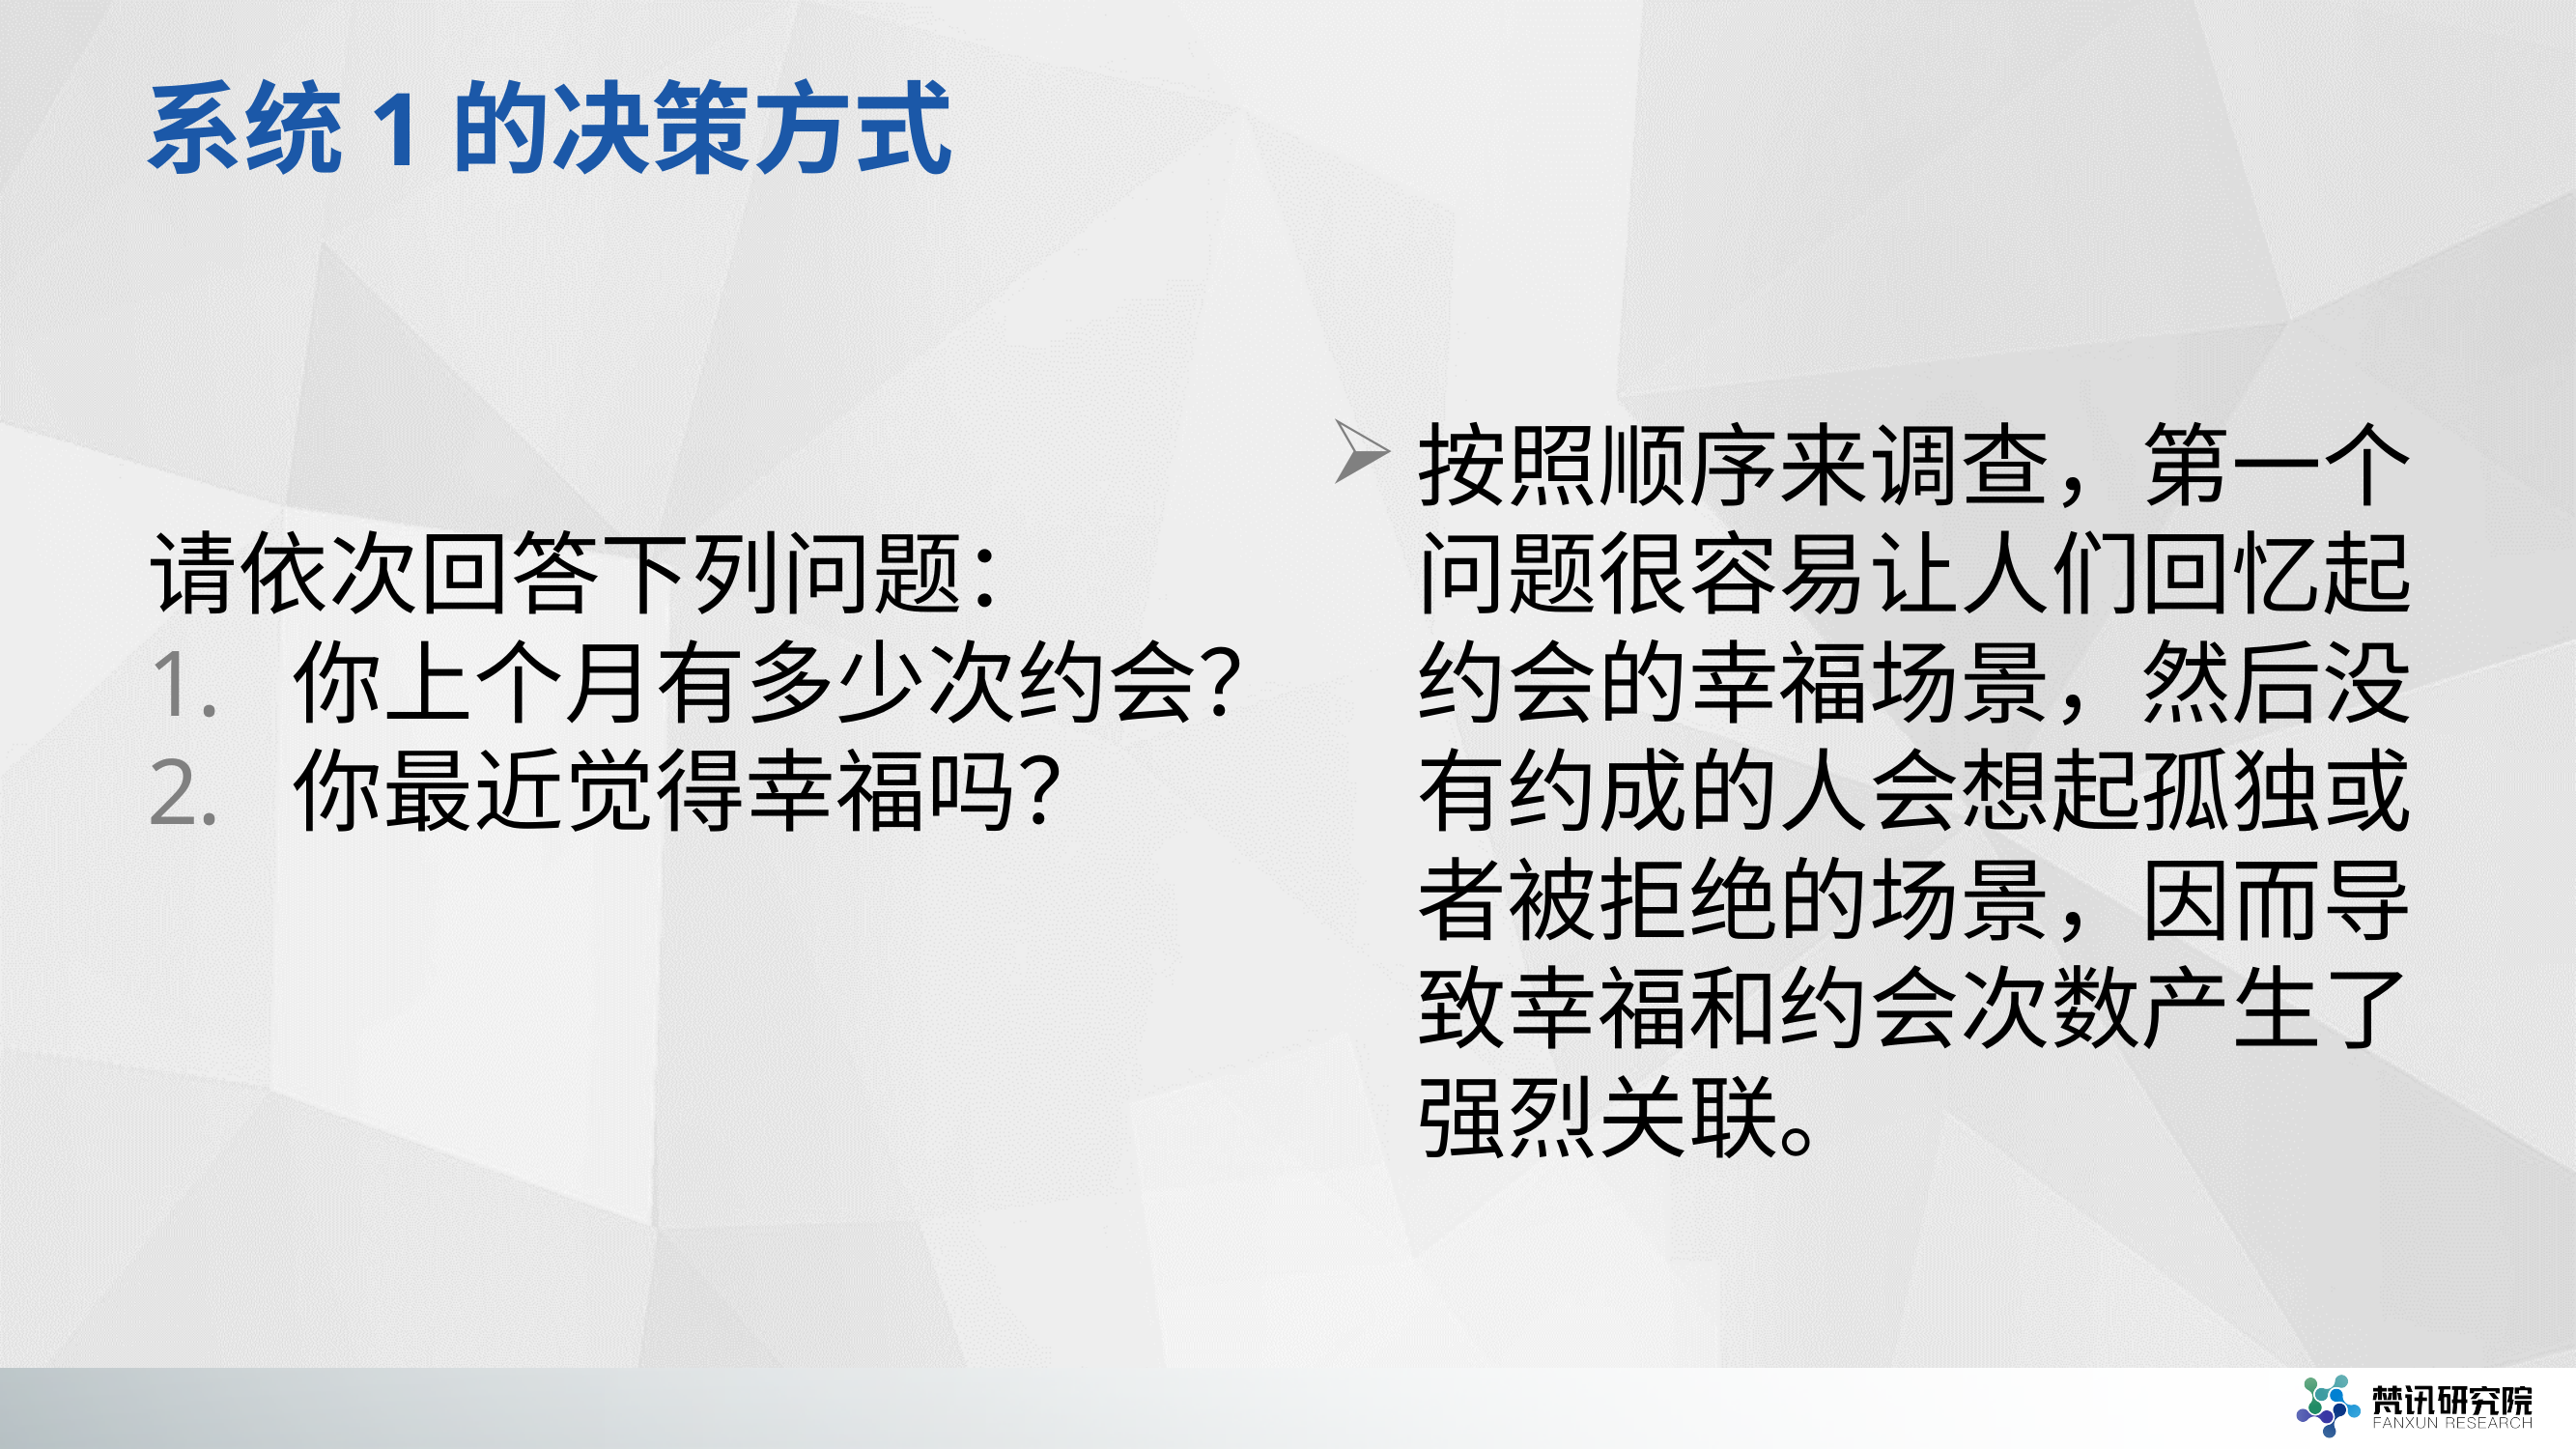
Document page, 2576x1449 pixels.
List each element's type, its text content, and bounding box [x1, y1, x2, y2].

list 按照顺序来调查，第一个问题很容易让人们回忆起约会的幸福场景，然后没有约成的人会想起孤独或者被拒绝的场景，因而导致幸福和约会次数产生了强烈关联。 [1309, 299, 2448, 1307]
title 系统1的决策方式 [128, 58, 2448, 299]
list 请依次回答下列问题： 你上个月有多少次约会？ 你最近觉得幸福吗？ [128, 299, 1267, 1307]
picture [0, 0, 2576, 1449]
